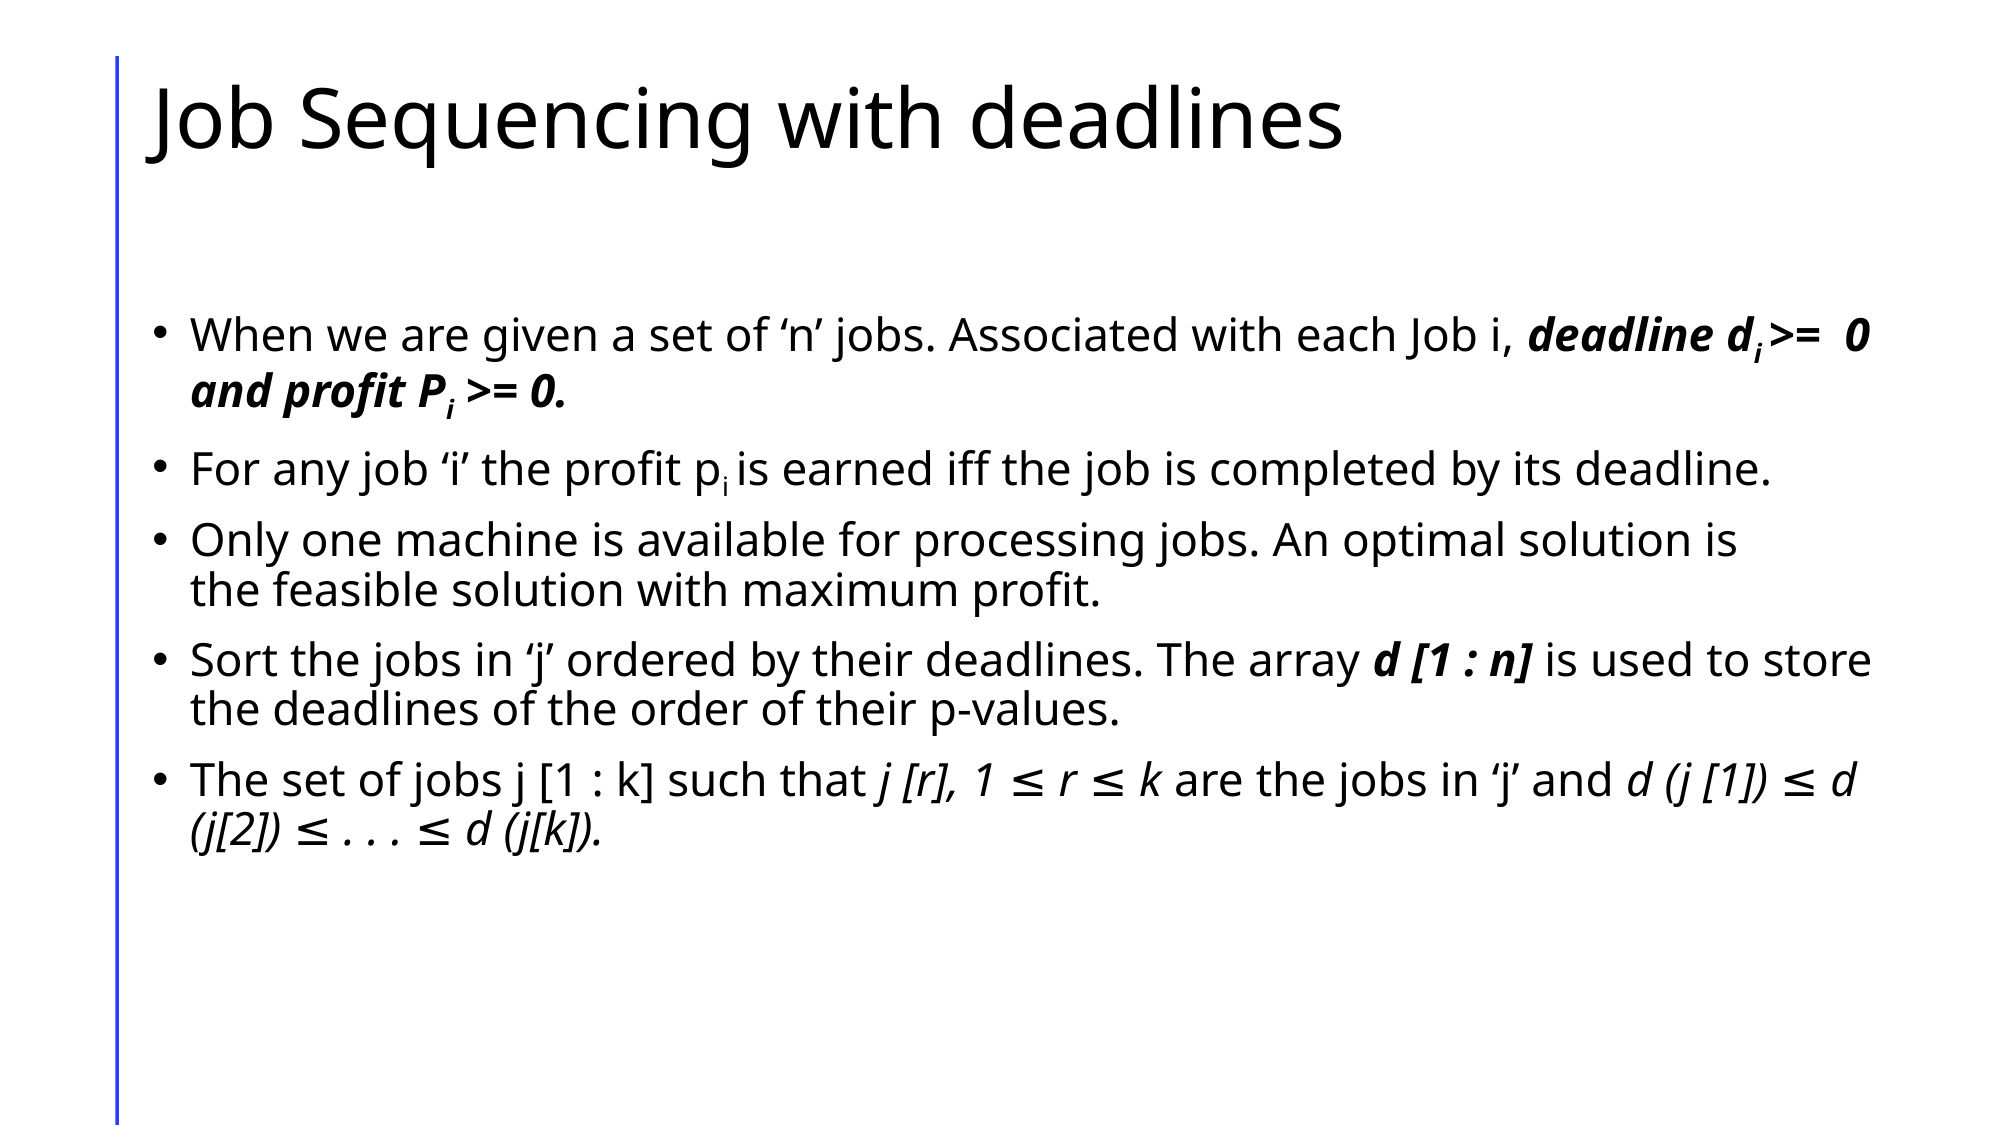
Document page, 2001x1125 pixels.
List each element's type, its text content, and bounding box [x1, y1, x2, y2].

list When we are given a set of ‘n’ jobs. Associated with each Job i, deadline di >= 0 and profit Pi >= 0. For any job ‘i’ the profit pi is earned iff the job is completed by its deadline. Only one machine is available for processing jobs. An optimal solution is the feasible solution with maximum profit. Sort the jobs in ‘j’ ordered by their deadlines. The array d [1 : n] is used to store the deadlines of the order of their p-values. The set of jobs j [1 : k] such that j [r], 1 ≤ r ≤ k are the jobs in ‘j’ and d (j [1]) ≤ d (j[2]) ≤ . . . ≤ d (j[k]). [137, 299, 1931, 1014]
title Job Sequencing with deadlines [137, 59, 1863, 185]
